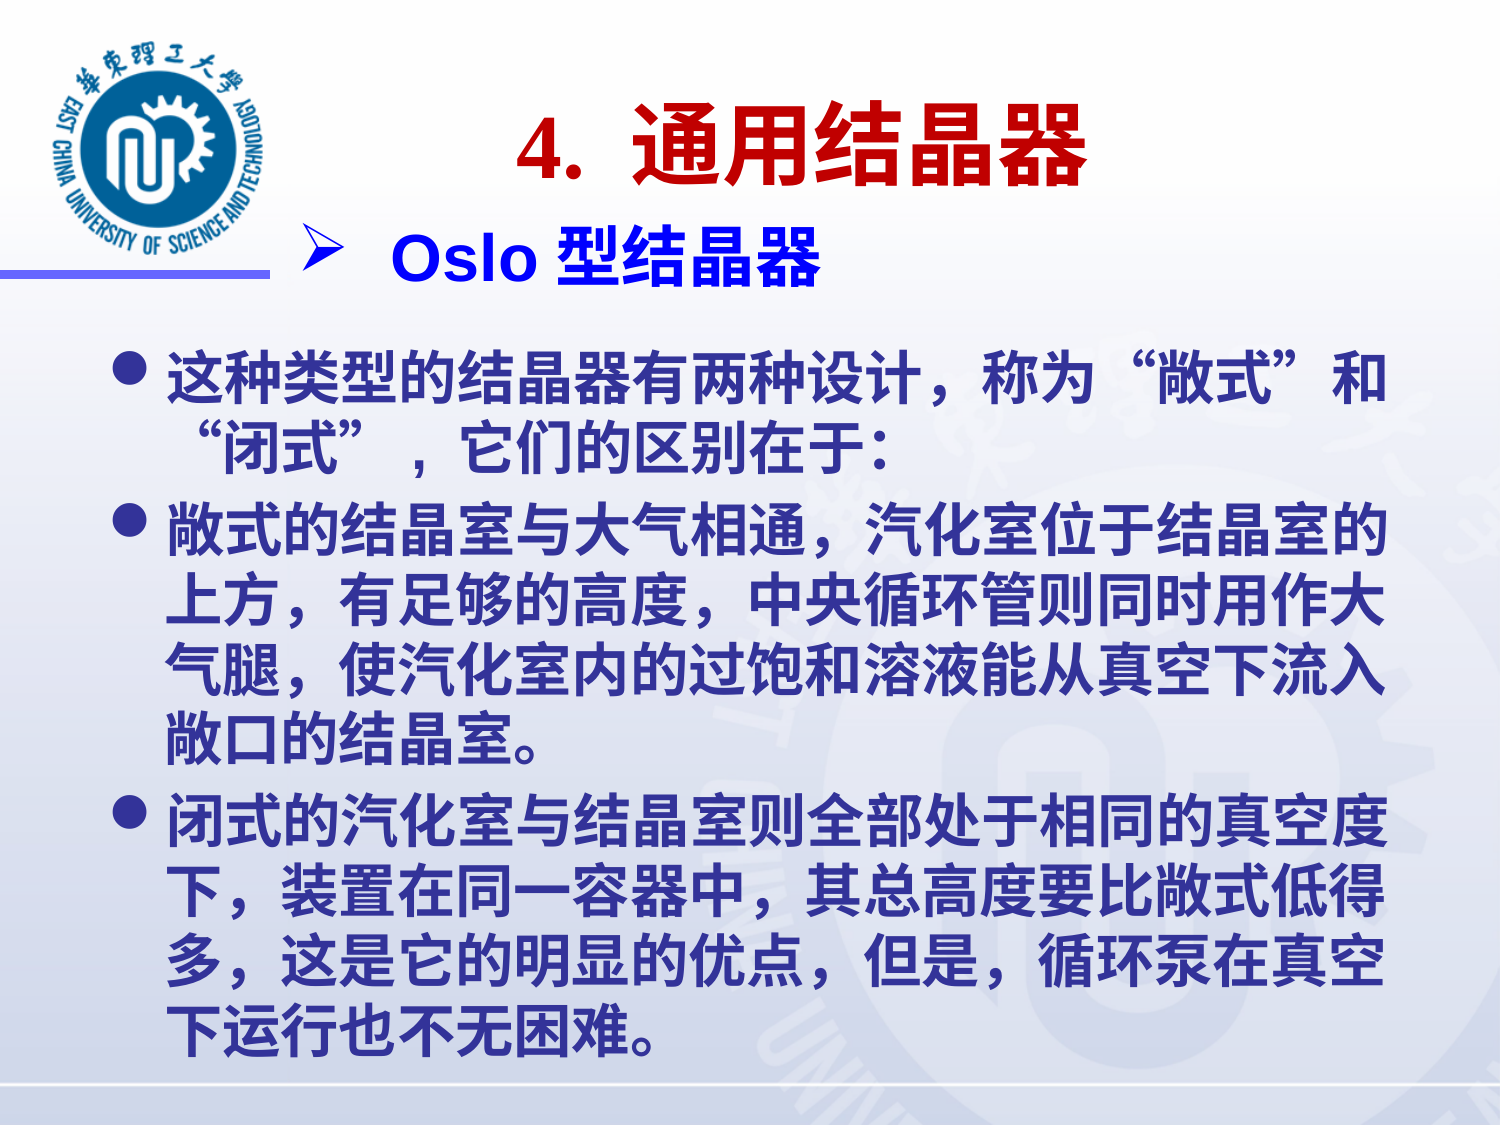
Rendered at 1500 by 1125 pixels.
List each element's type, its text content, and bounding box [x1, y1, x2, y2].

picture [0, 0, 1500, 1125]
list 这种类型的结晶器有两种设计，称为“敞式”和“闭式”, 它们的区别在于： 敞式的结晶室与大气相通，汽化室位于结晶室的上方，有足够的高度，中央循环管则同时用作大气腿，使汽化室内的过饱和溶液能从真空下流入敞口的结晶室。 闭式的汽化室与结晶室则全部处于相同的真空度下，装置在同一容器中，其总高度要比敞式低得多，这是它的明显的优点，但是，循环泵在真空下运行也不无困难。 [92, 333, 1407, 1125]
text_box Oslo型结晶器 [282, 201, 1426, 309]
text_box 4. 通用结晶器 [293, 79, 1290, 201]
